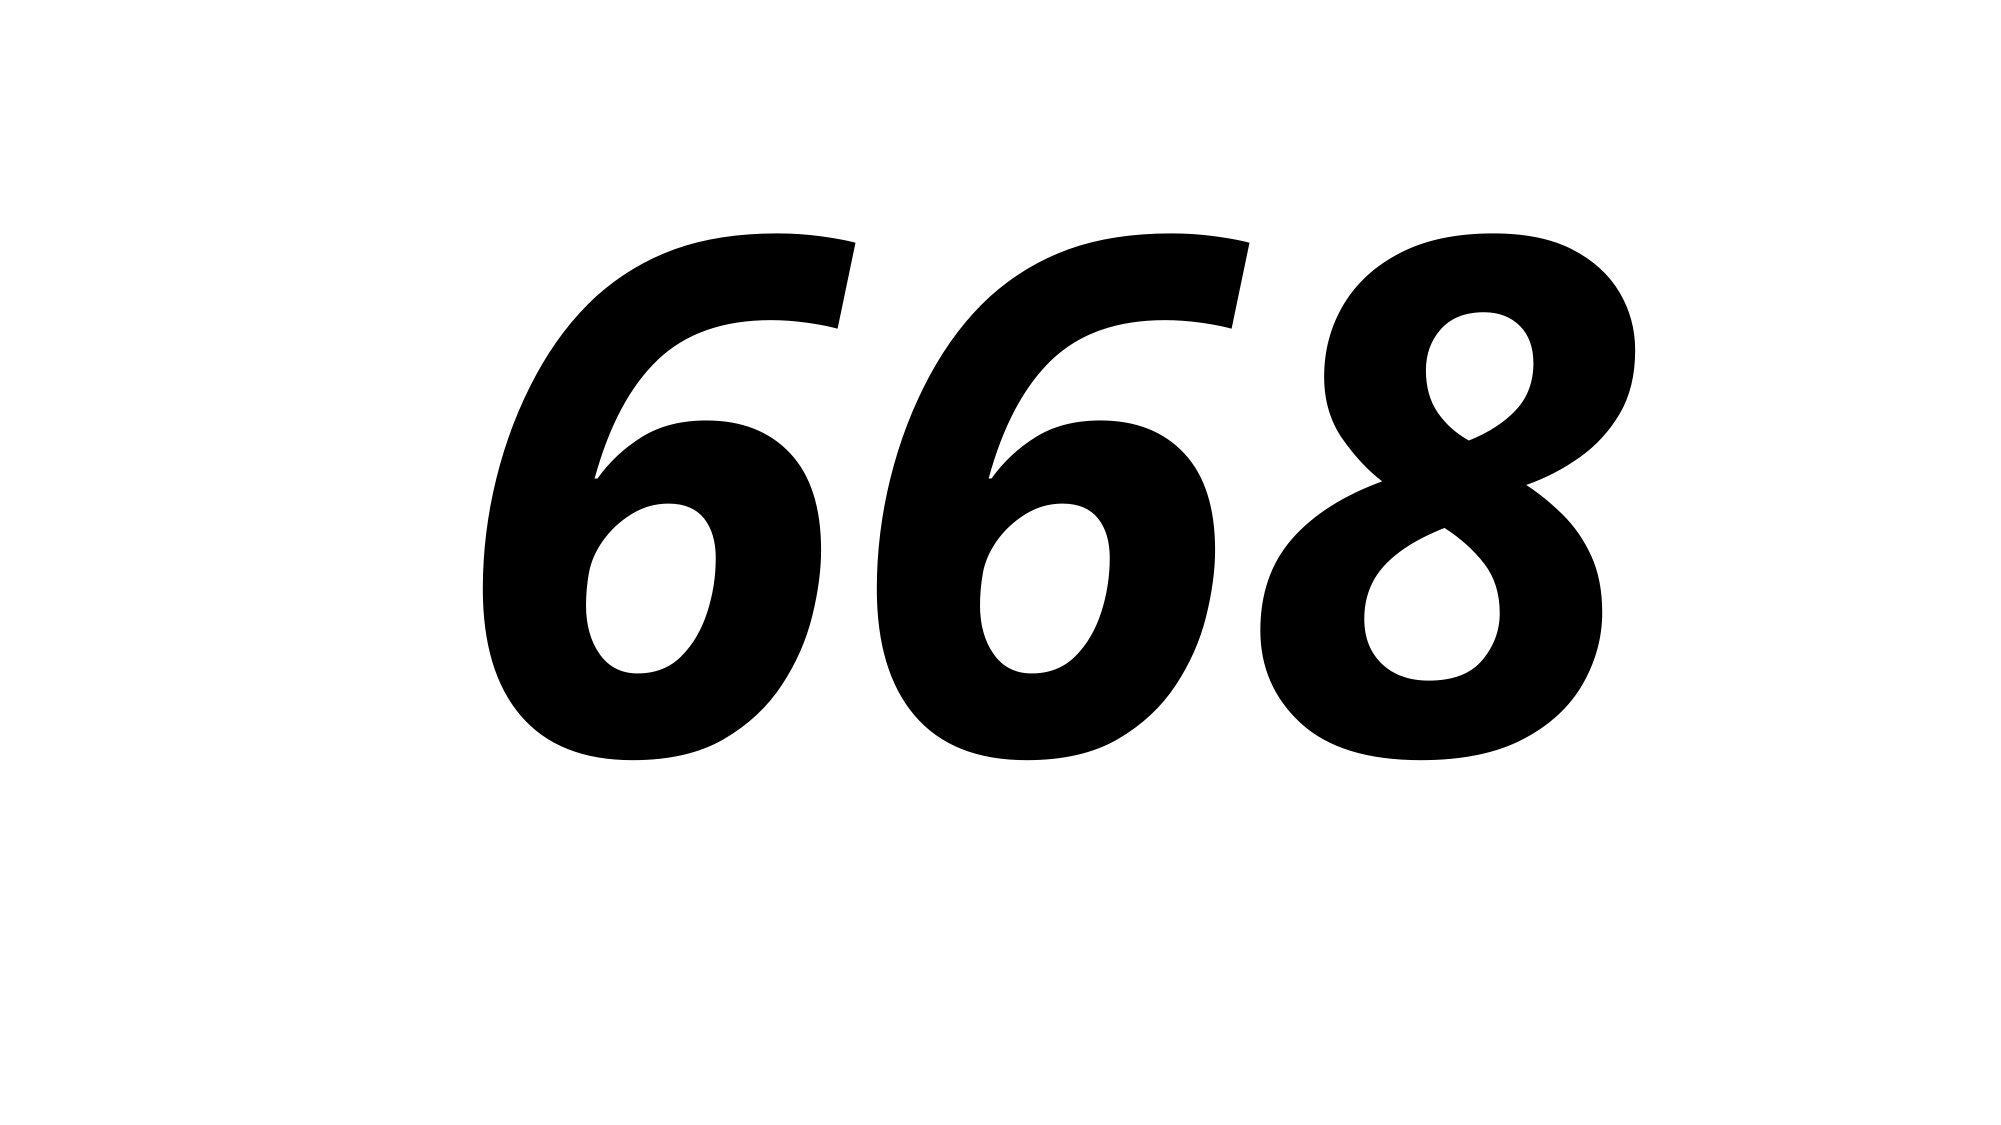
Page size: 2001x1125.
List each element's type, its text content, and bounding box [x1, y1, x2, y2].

title 668 [294, 523, 1795, 916]
